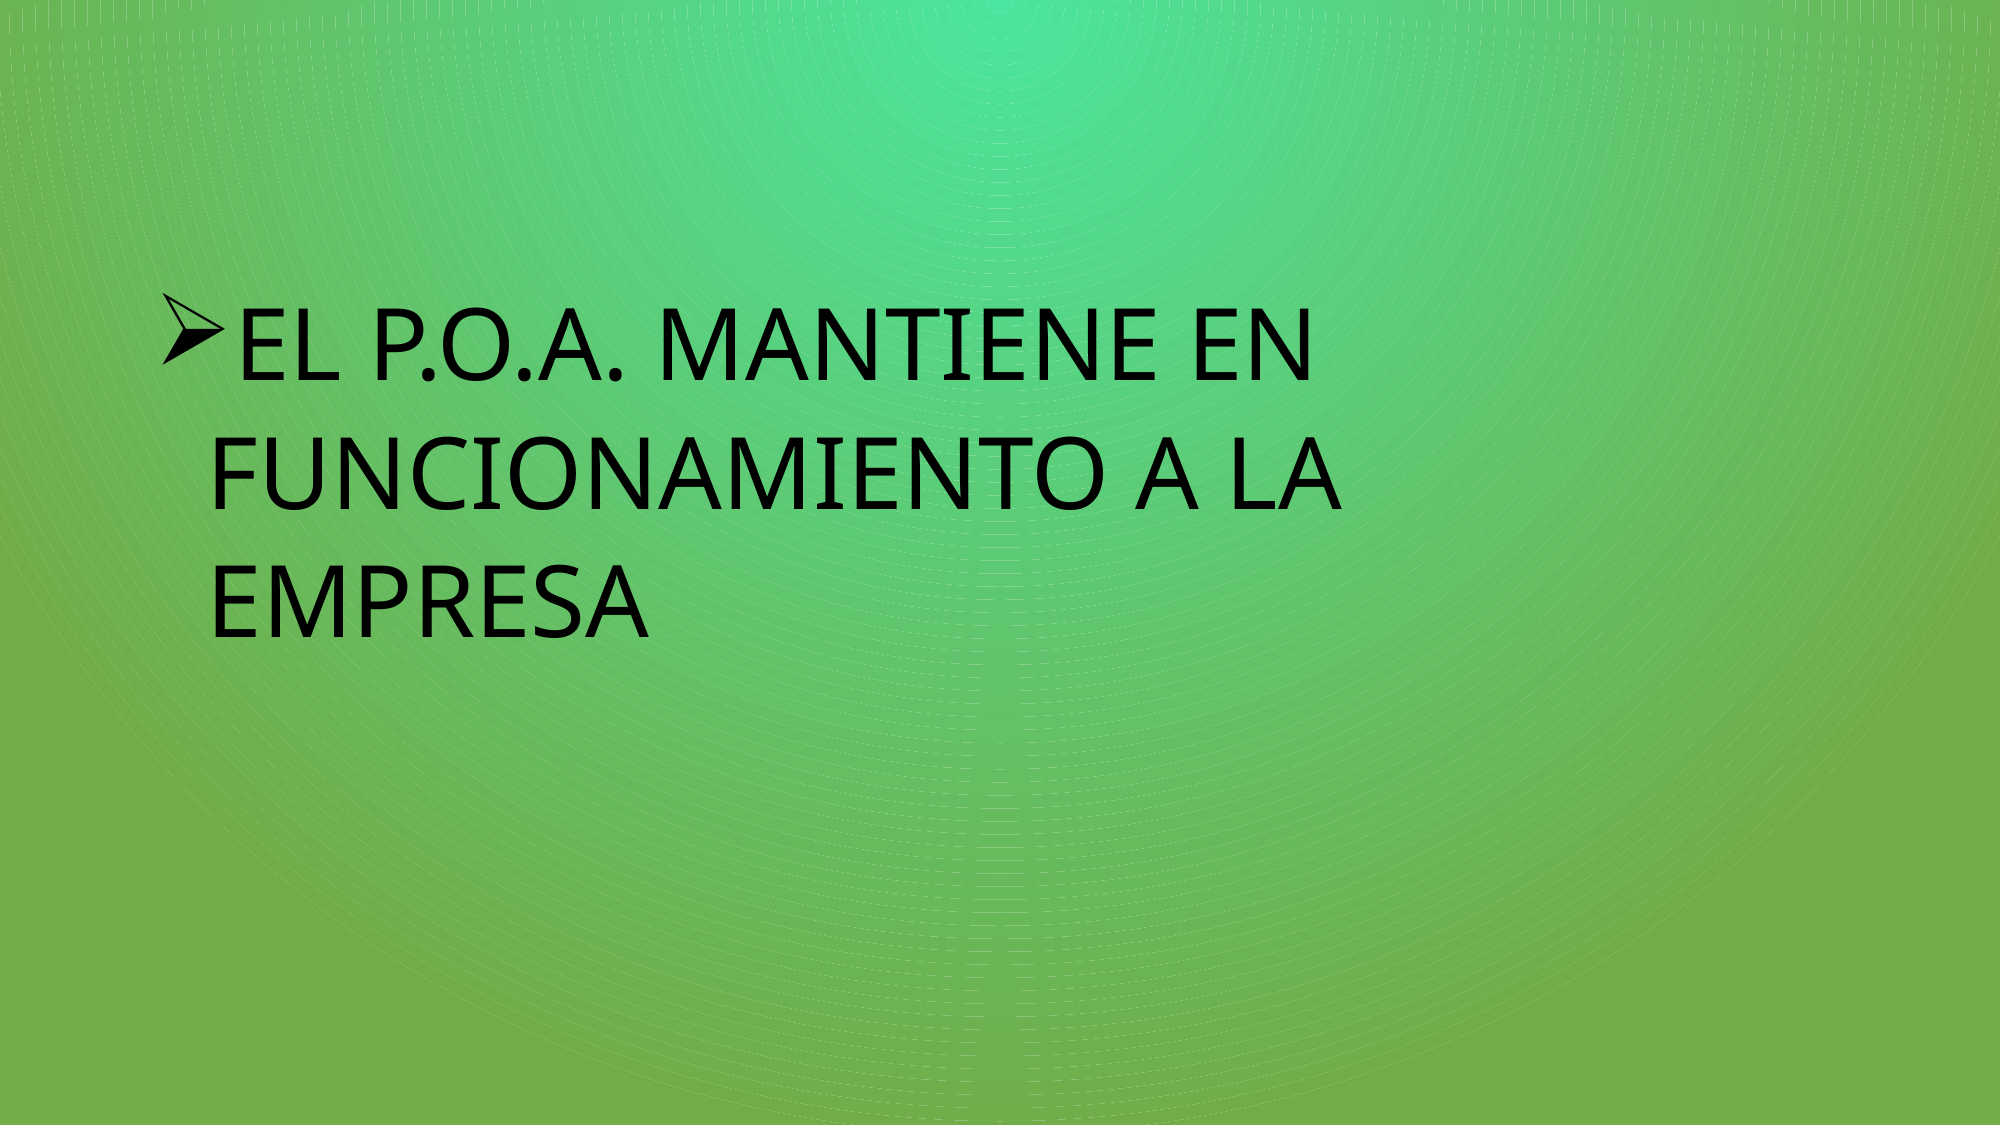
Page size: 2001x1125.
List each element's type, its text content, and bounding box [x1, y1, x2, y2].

list EL P.O.A. MANTIENE EN FUNCIONAMIENTO A LA EMPRESA [139, 286, 1865, 911]
